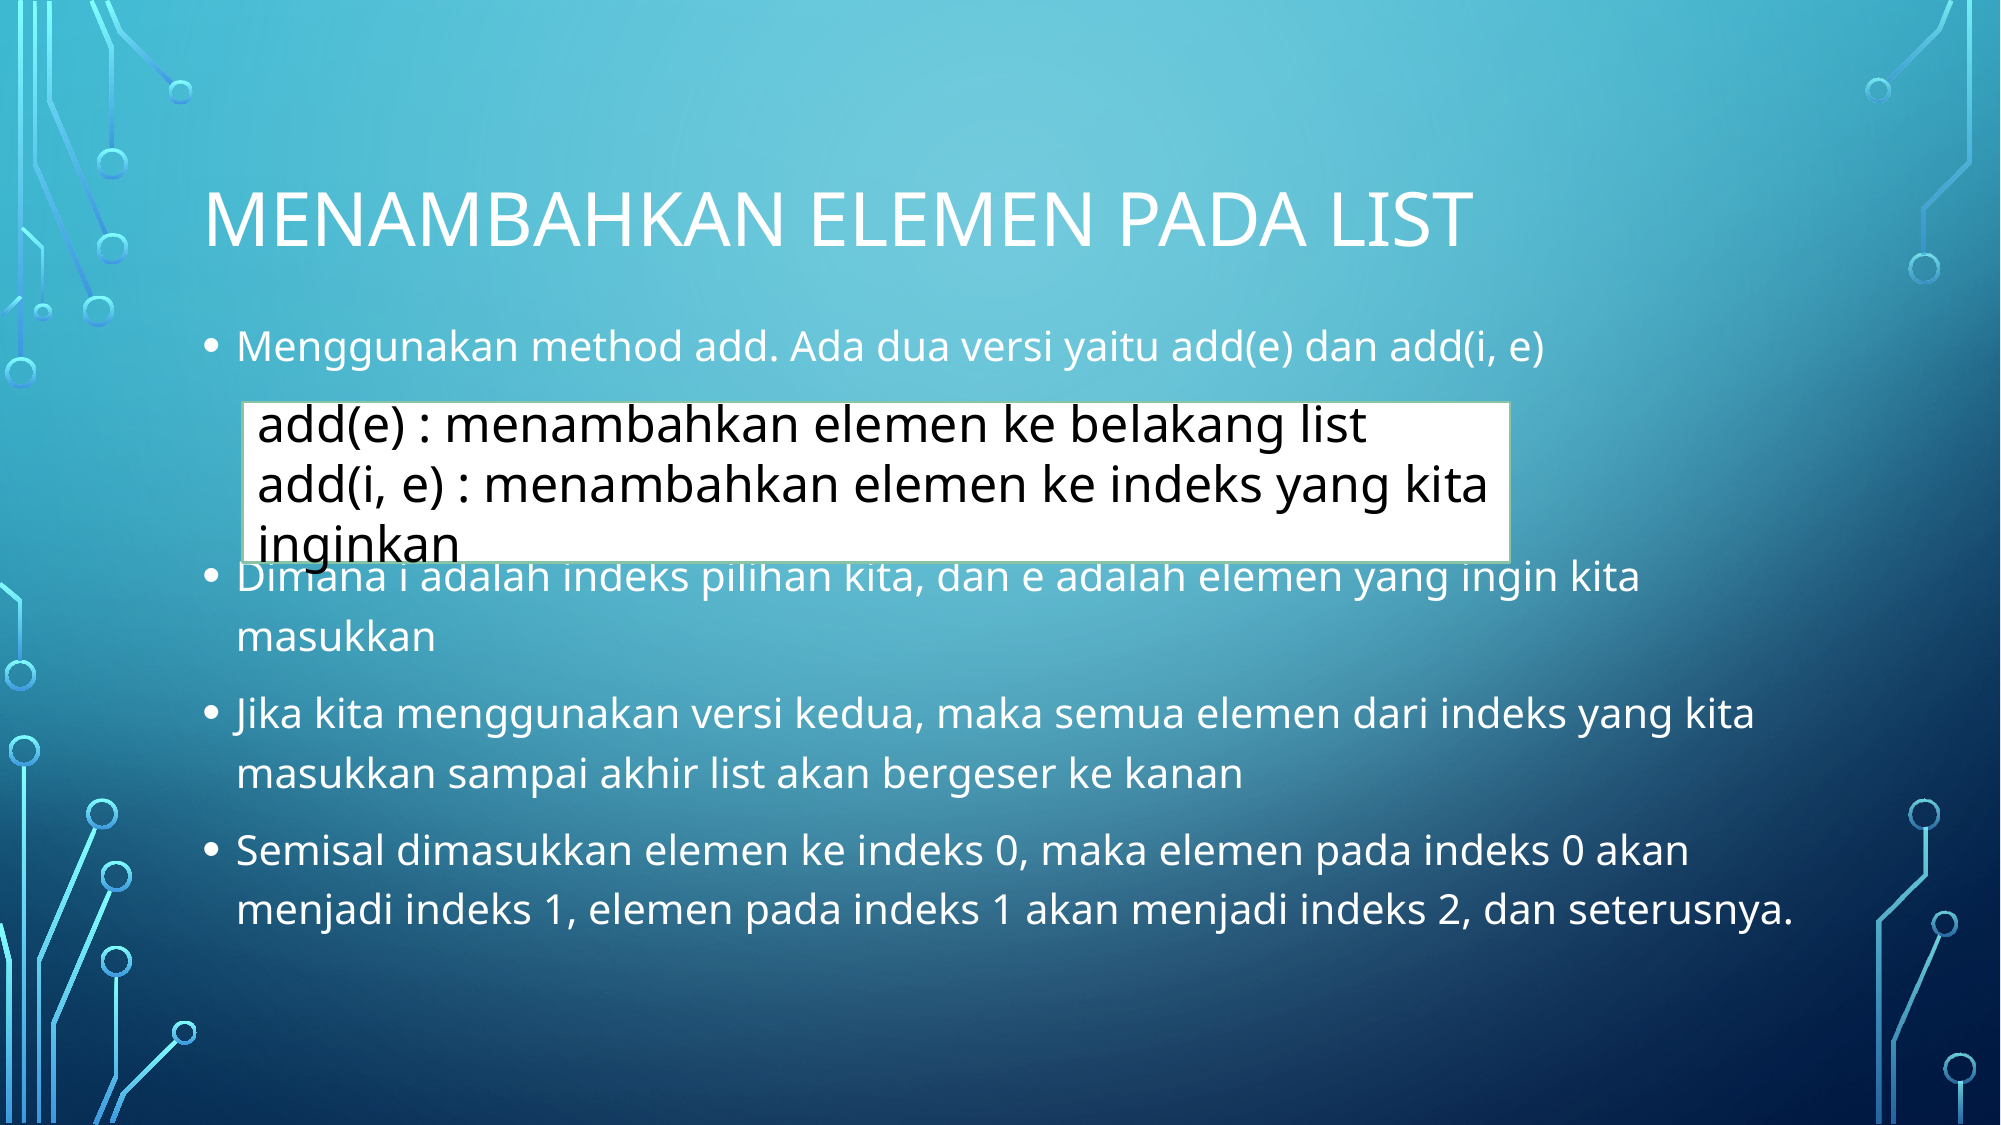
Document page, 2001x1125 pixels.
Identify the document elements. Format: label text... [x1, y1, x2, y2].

title Menambahkan elemen pada list [187, 101, 1813, 302]
list Menggunakan method add. Ada dua versi yaitu add(e) dan add(i, e) Dimana i adalah indeks pilihan kita, dan e adalah elemen yang ingin kita masukkan Jika kita menggunakan versi kedua, maka semua elemen dari indeks yang kita masukkan sampai akhir list akan bergeser ke kanan Semisal dimasukkan elemen ke indeks 0, maka elemen pada indeks 0 akan menjadi indeks 1, elemen pada indeks 1 akan menjadi indeks 2, dan seterusnya. [187, 302, 1813, 1003]
text_box add(e) : menambahkan elemen ke belakang list add(i, e) : menambahkan elemen ke indeks yang kita inginkan [241, 401, 1511, 564]
